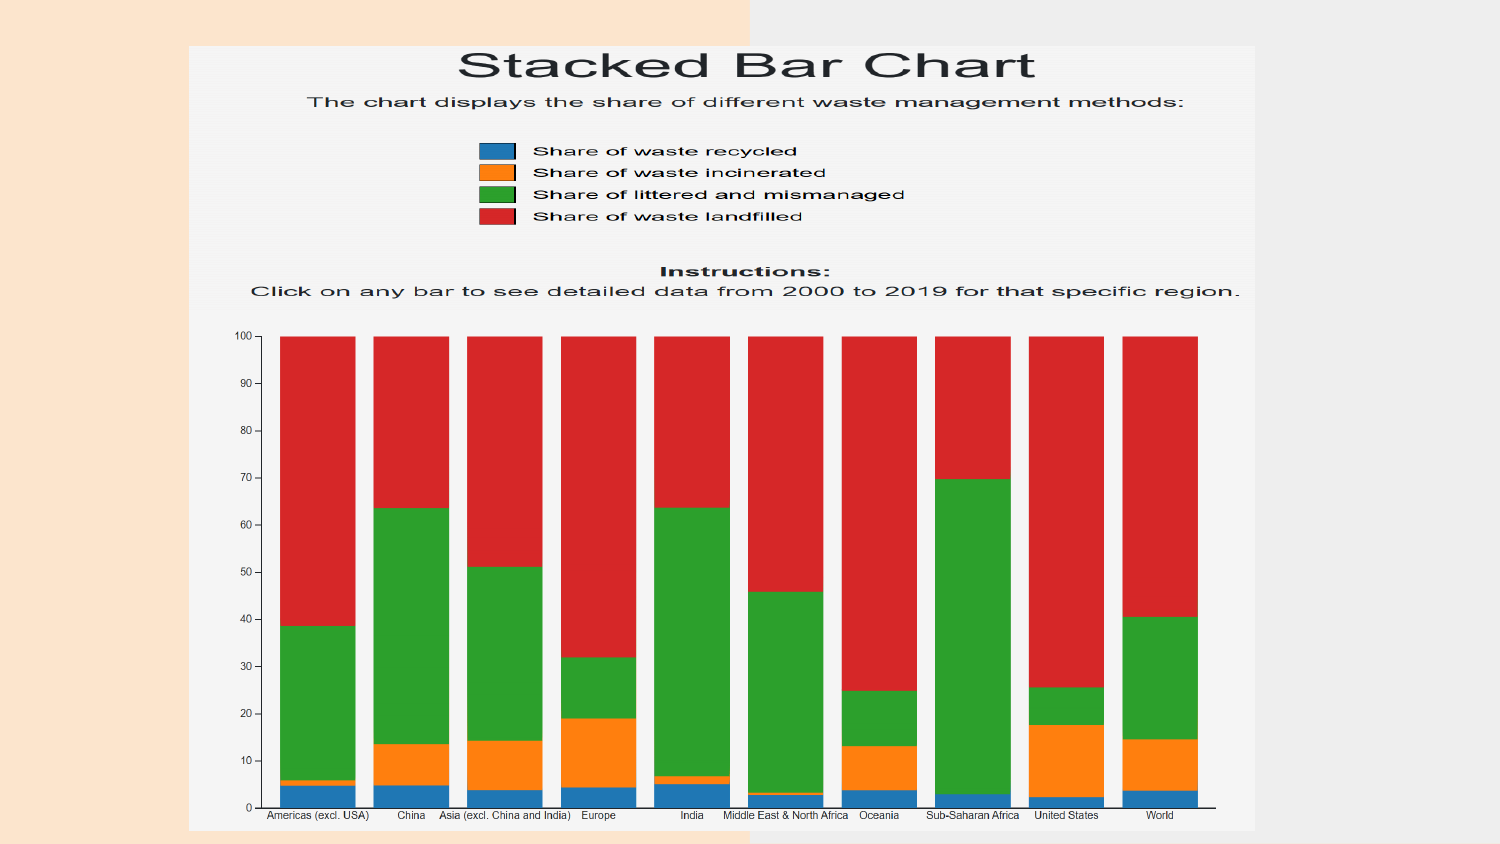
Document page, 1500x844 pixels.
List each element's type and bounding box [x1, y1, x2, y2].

picture [189, 46, 1255, 832]
